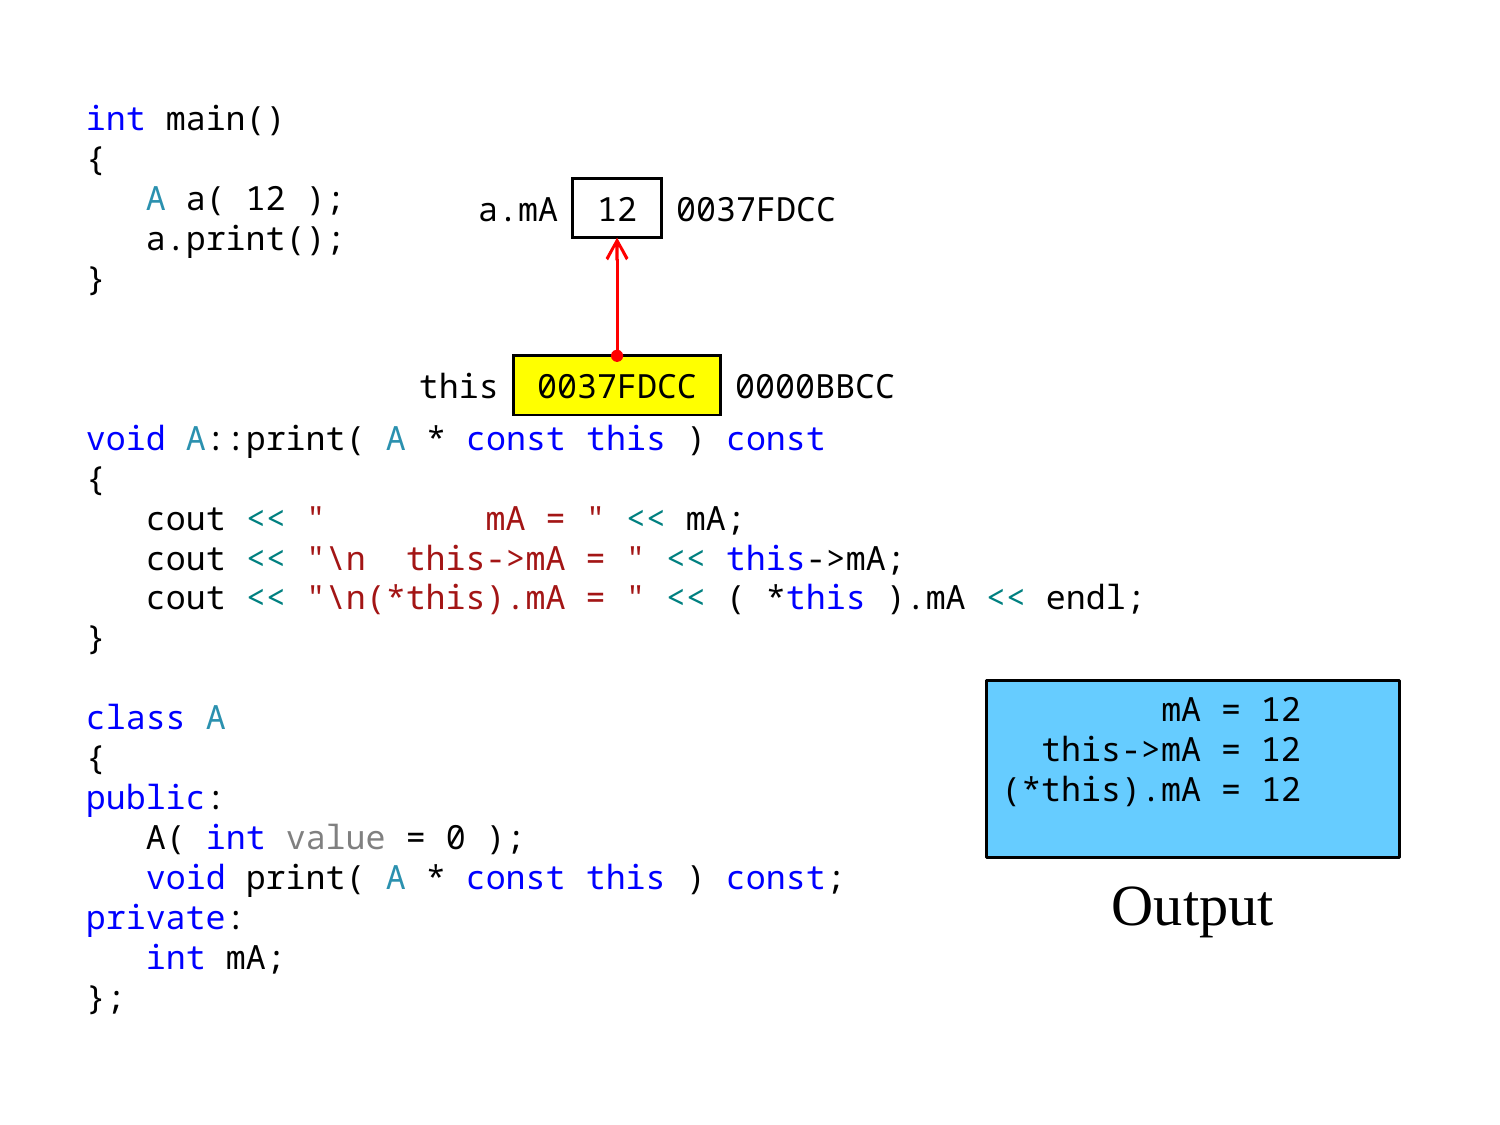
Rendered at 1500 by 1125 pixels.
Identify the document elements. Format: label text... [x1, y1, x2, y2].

table_header 12 [574, 180, 660, 236]
table_header this [307, 356, 512, 415]
table_header a.mA [366, 179, 571, 238]
table_header 0037FDCC [663, 179, 868, 238]
list (*this).mA = 12 (*this->mA = 12 (*this).mA = 12 [986, 680, 1400, 858]
table_header 0000BBCC [722, 356, 927, 415]
list int main() { A a( 12 ); a.print(); } void A::print( A * const this ) const { cout << " mA = " << mA; cout << "\n this->mA = " << this->mA; cout << "\n(*this).mA = " << ( *this ).mA << endl; } class A { public: A( int value = 0 ); void print( A * const this ) const; private: int mA; }; [70, 90, 1164, 1036]
table_header 0037FDCC [515, 357, 719, 414]
text_box Output [1074, 857, 1312, 947]
